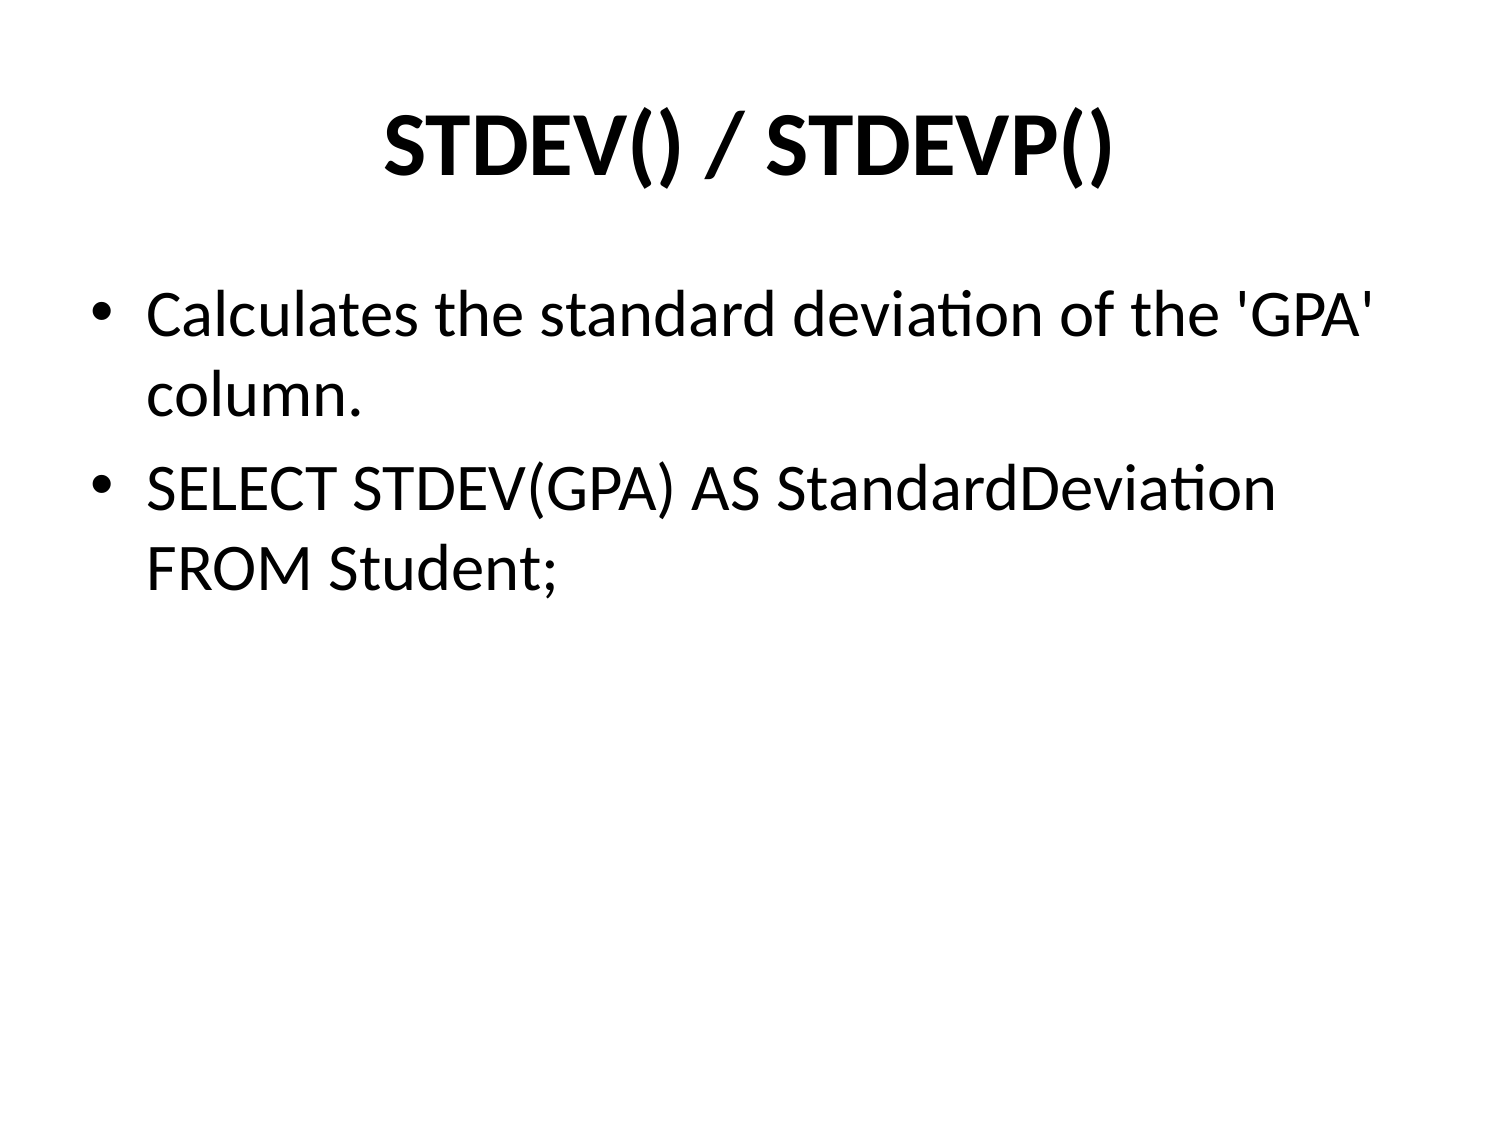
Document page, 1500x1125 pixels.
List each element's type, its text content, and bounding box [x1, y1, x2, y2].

title STDEV() / STDEVP() [75, 45, 1425, 233]
list Calculates the standard deviation of the 'GPA' column. SELECT STDEV(GPA) AS StandardDeviation FROM Student; [75, 262, 1425, 1005]
